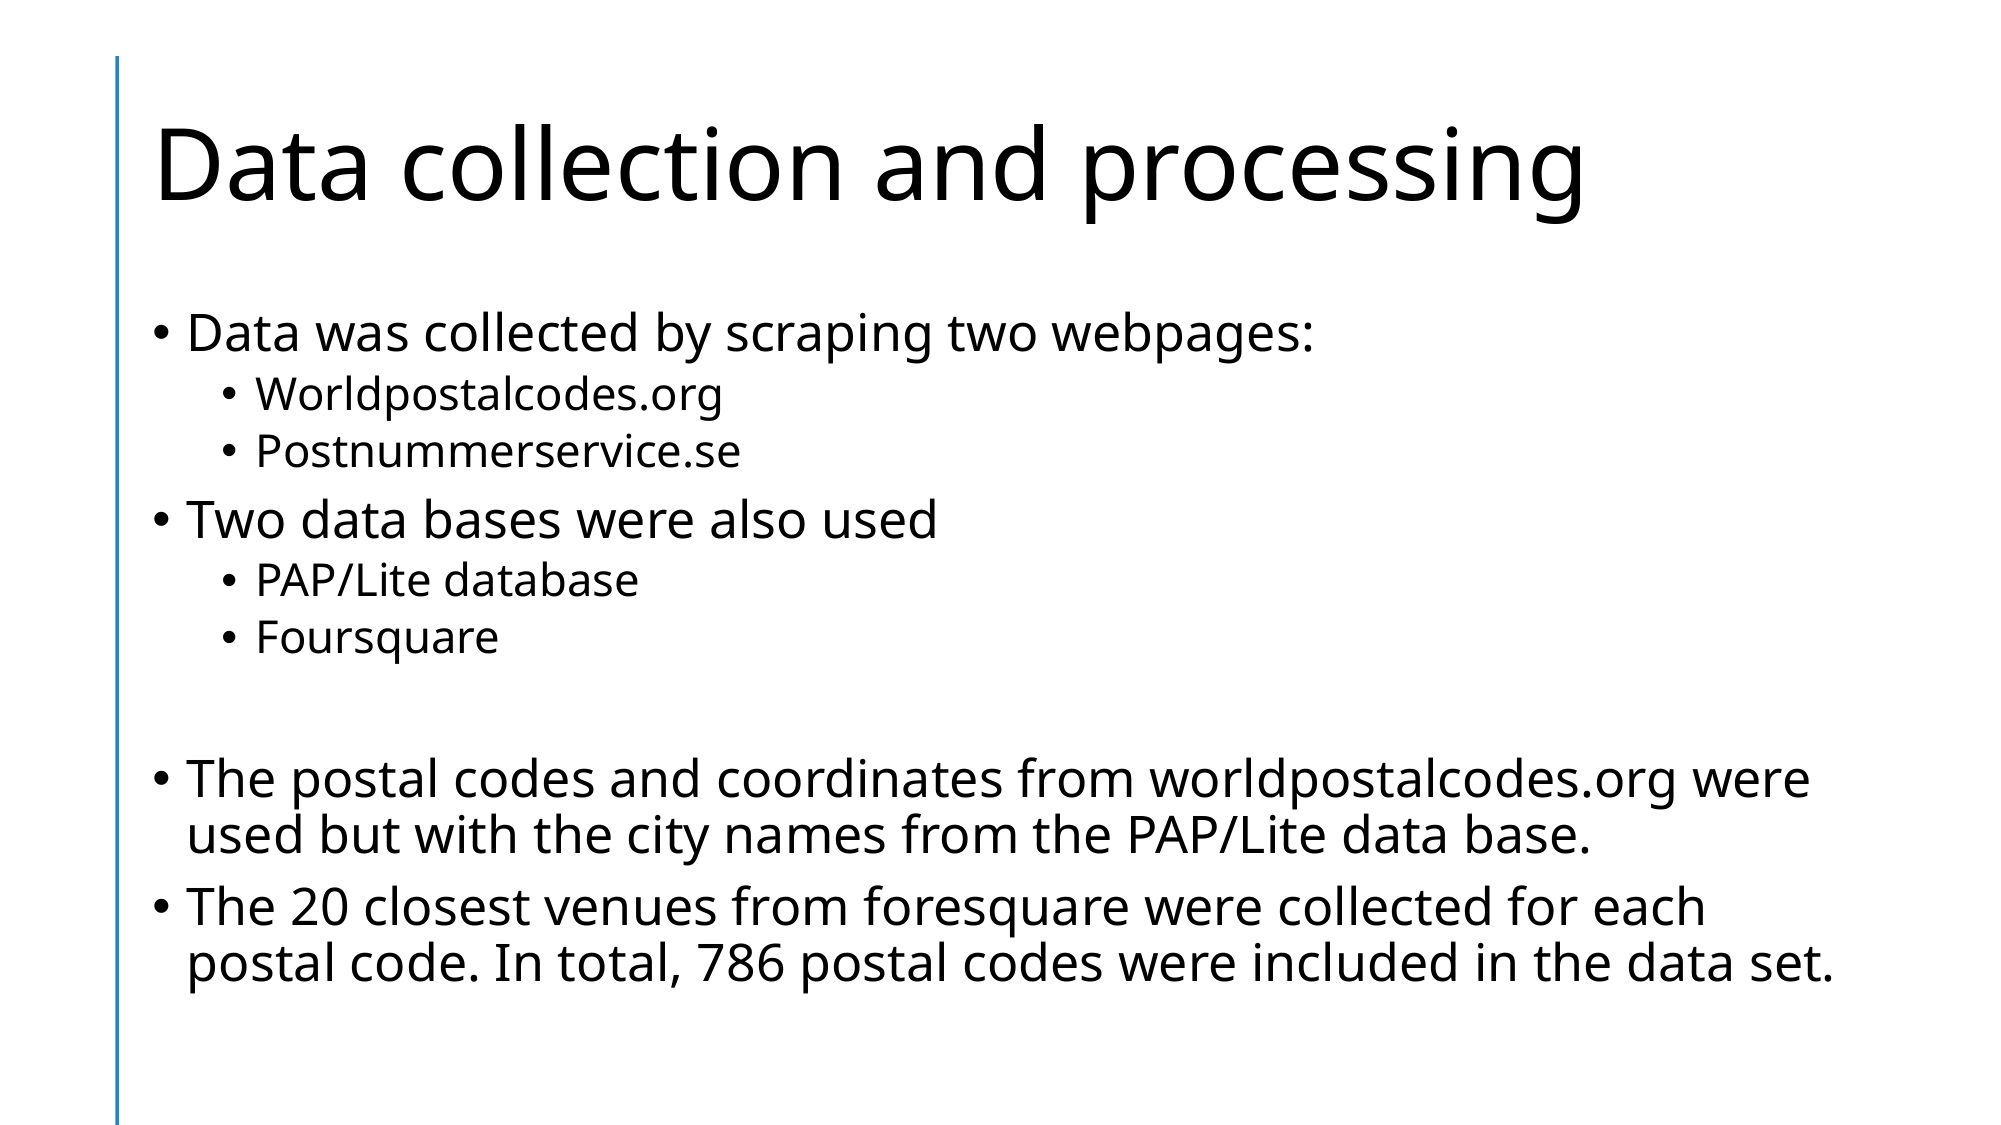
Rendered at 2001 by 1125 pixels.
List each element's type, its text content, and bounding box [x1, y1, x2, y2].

list Data was collected by scraping two webpages: Worldpostalcodes.org Postnummerservice.se Two data bases were also used PAP/Lite database Foursquare The postal codes and coordinates from worldpostalcodes.org were used but with the city names from the PAP/Lite data base. The 20 closest venues from foresquare were collected for each postal code. In total, 786 postal codes were included in the data set. [137, 299, 1863, 1014]
title Data collection and processing [137, 59, 1863, 278]
